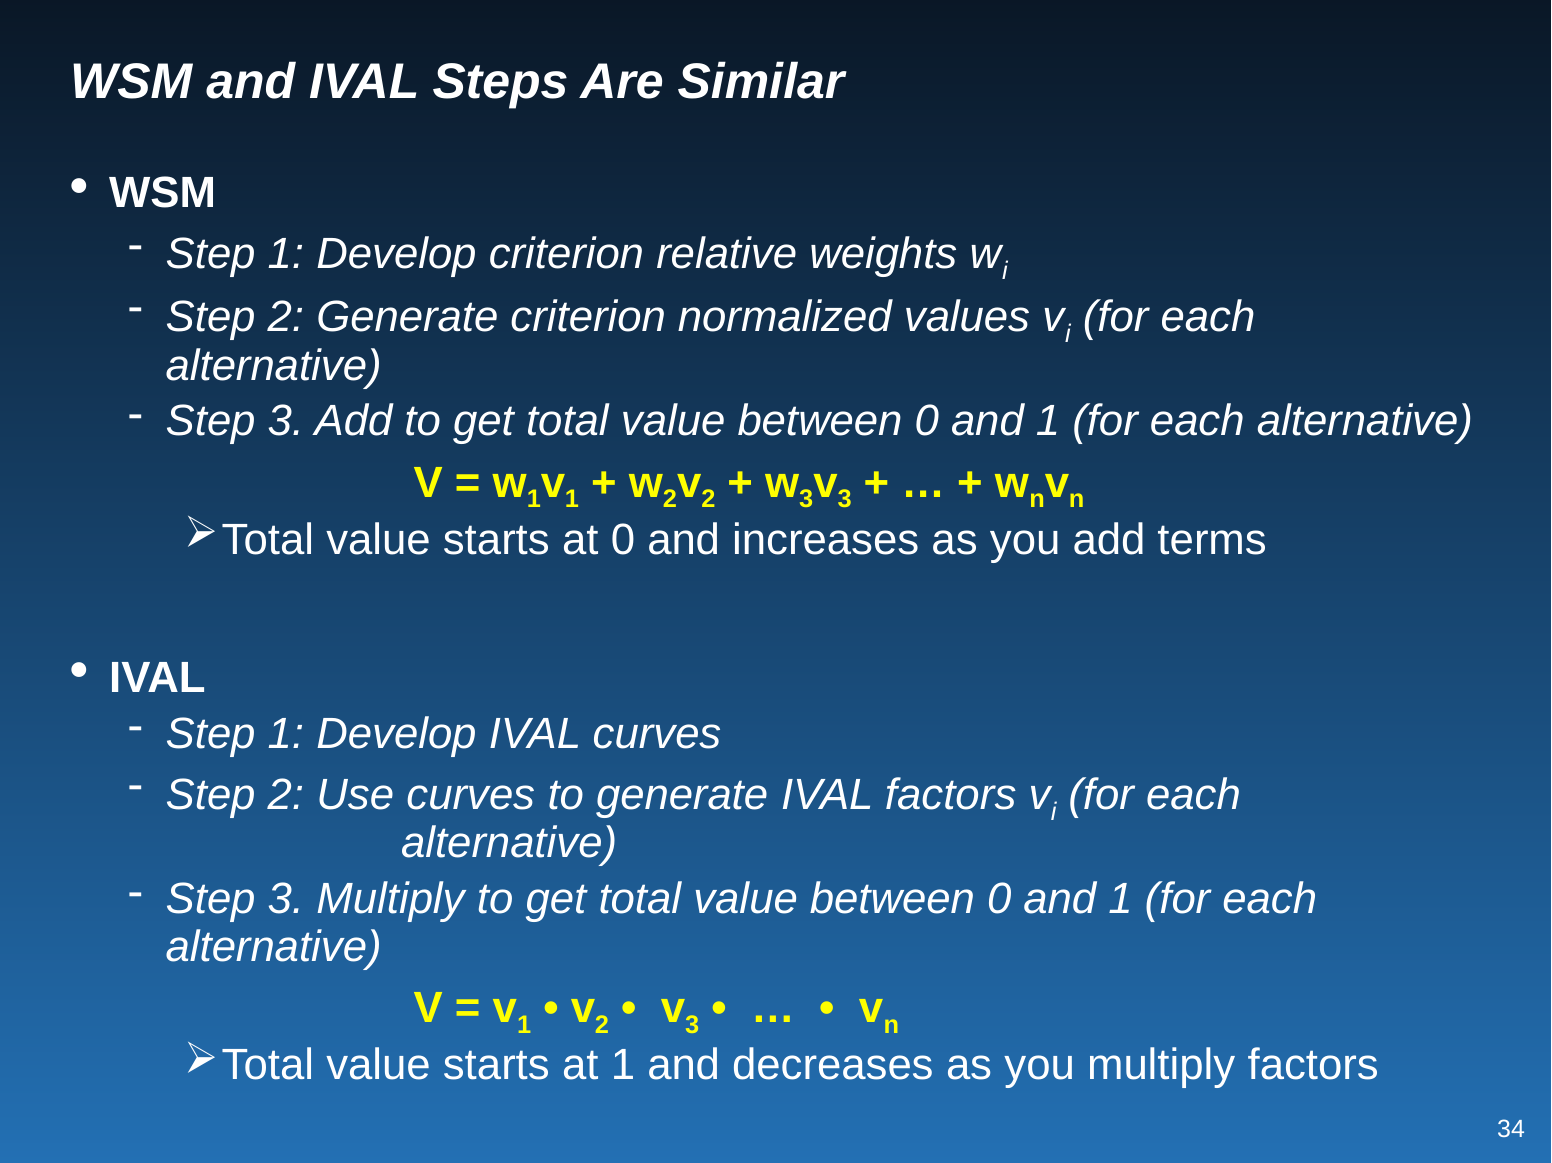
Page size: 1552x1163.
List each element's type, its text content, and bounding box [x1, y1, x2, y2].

list WSM Step 1: Develop criterion relative weights wi Step 2: Generate criterion normalized values vi (for each alternative) Step 3. Add to get total value between 0 and 1 (for each alternative) V = w1v1 + w2v2 + w3v3 + … + wnvn Total value starts at 0 and increases as you add terms IVAL Step 1: Develop IVAL curves Step 2: Use curves to generate IVAL factors vi (for each alternative) Step 3. Multiply to get total value between 0 and 1 (for each alternative) V = v1 • v2 • v3 • … • vn Total value starts at 1 and decreases as you multiply factors [56, 162, 1495, 1057]
title WSM and IVAL Steps Are Similar [54, 0, 1326, 163]
